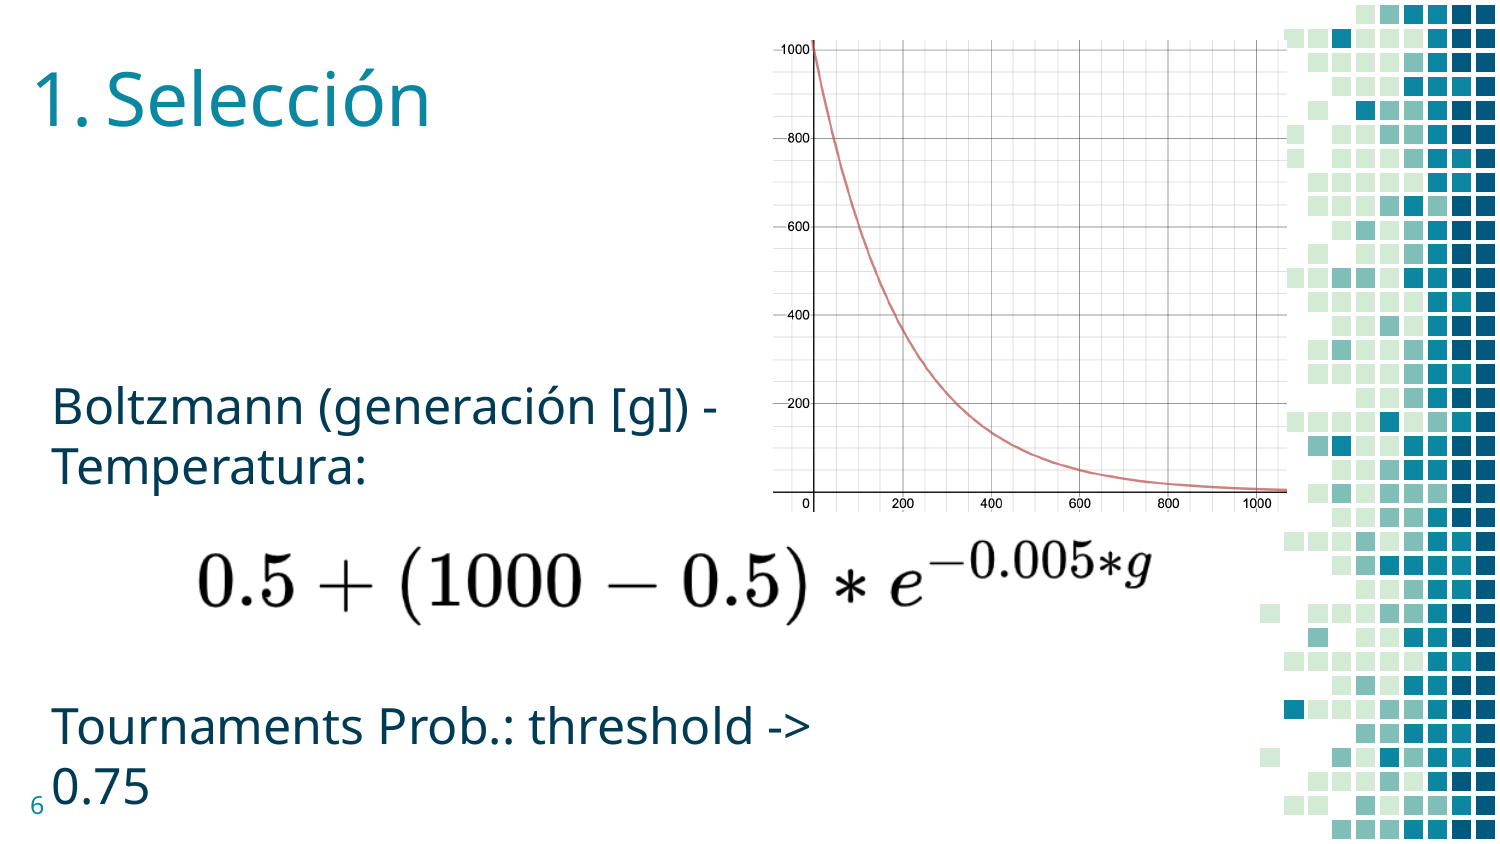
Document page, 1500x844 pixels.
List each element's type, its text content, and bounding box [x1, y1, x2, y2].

list Boltzmann (generación [g]) - Temperatura: [36, 359, 762, 477]
picture [772, 40, 1287, 513]
title Selección [15, 16, 1125, 157]
picture [196, 535, 1159, 636]
list Tournaments Prob.: threshold -> 0.75 [36, 679, 877, 797]
slide_number ‹#› [15, 774, 105, 839]
